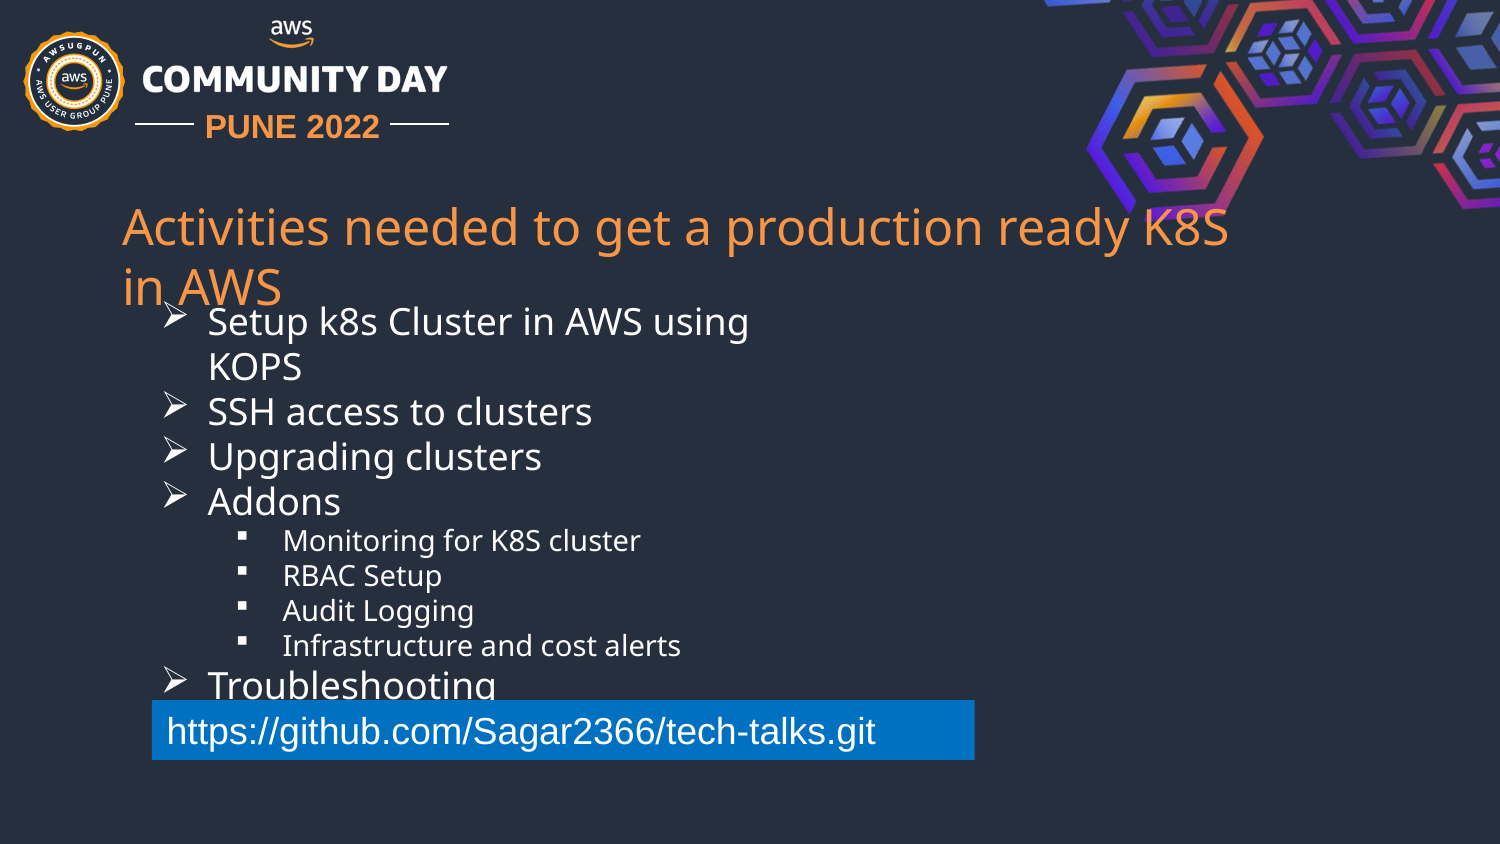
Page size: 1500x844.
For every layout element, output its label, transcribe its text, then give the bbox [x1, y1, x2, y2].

text_box Activities needed to get a production ready K8S in AWS [107, 188, 1263, 323]
picture [0, 0, 1500, 844]
text_box Setup k8s Cluster in AWS using KOPS SSH access to clusters Upgrading clusters Addons Monitoring for K8S cluster RBAC Setup Audit Logging Infrastructure and cost alerts Troubleshooting [70, 290, 824, 715]
text_box https://github.com/Sagar2366/tech-talks.git [151, 700, 975, 760]
